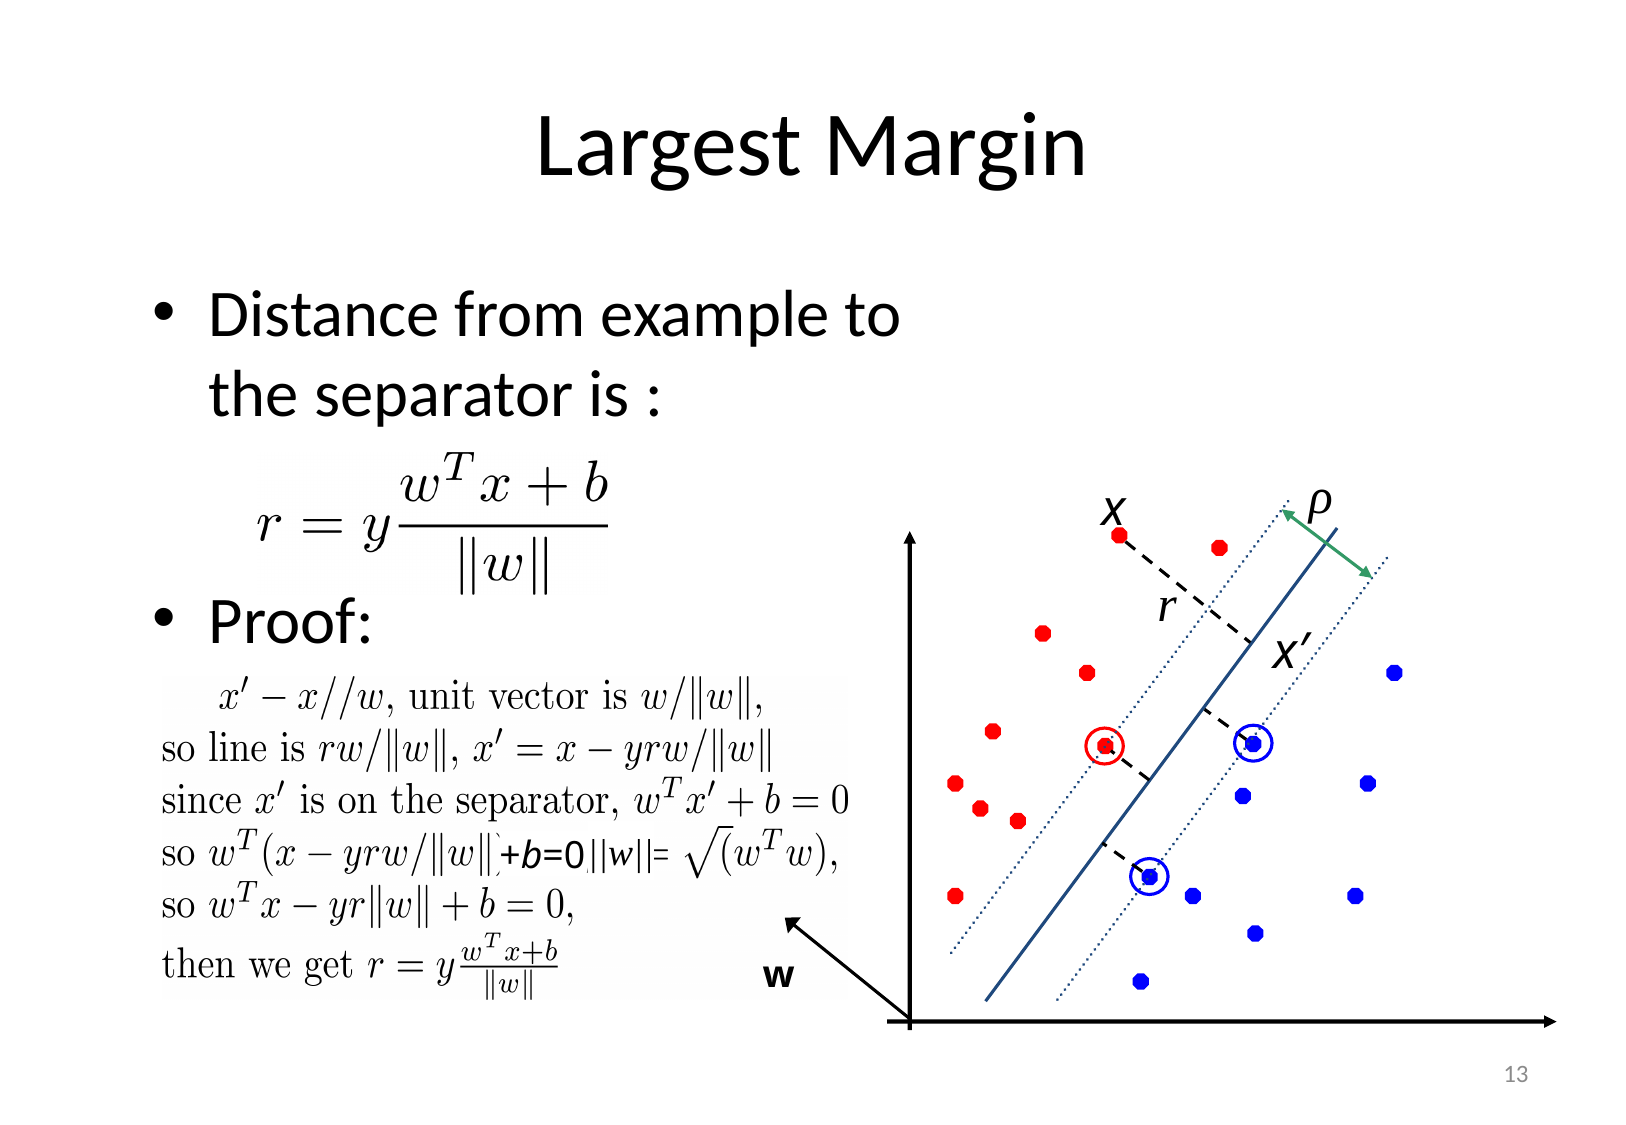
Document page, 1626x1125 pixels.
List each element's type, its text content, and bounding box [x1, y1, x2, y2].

text_box x′ [1258, 611, 1324, 687]
text_box [1130, 858, 1169, 895]
text_box [948, 888, 963, 904]
list Distance from example to the separator is : Proof: [137, 262, 1014, 1006]
text_box [1212, 540, 1227, 556]
text_box [1079, 665, 1095, 681]
slide_number 13 [1164, 1042, 1544, 1103]
picture [161, 676, 848, 1000]
text_box [948, 776, 963, 791]
text_box [1281, 509, 1294, 522]
text_box [1185, 888, 1201, 904]
text_box [1348, 888, 1363, 904]
text_box [1133, 974, 1149, 989]
text_box [973, 801, 988, 816]
text_box [1310, 531, 1373, 579]
text_box [1085, 728, 1124, 764]
text_box [1234, 725, 1273, 762]
text_box [1235, 788, 1251, 804]
title Largest Margin [80, 44, 1544, 233]
text_box [1360, 776, 1376, 791]
text_box [1387, 665, 1402, 681]
text_box [887, 1015, 1557, 1028]
text_box [1035, 626, 1051, 641]
text_box [1248, 926, 1263, 941]
text_box ρ [1294, 456, 1482, 531]
text_box x [1086, 467, 1141, 543]
text_box [985, 724, 1001, 739]
text_box r [1142, 563, 1224, 639]
text_box [903, 531, 917, 1017]
picture [256, 451, 608, 596]
text_box [1010, 813, 1026, 829]
